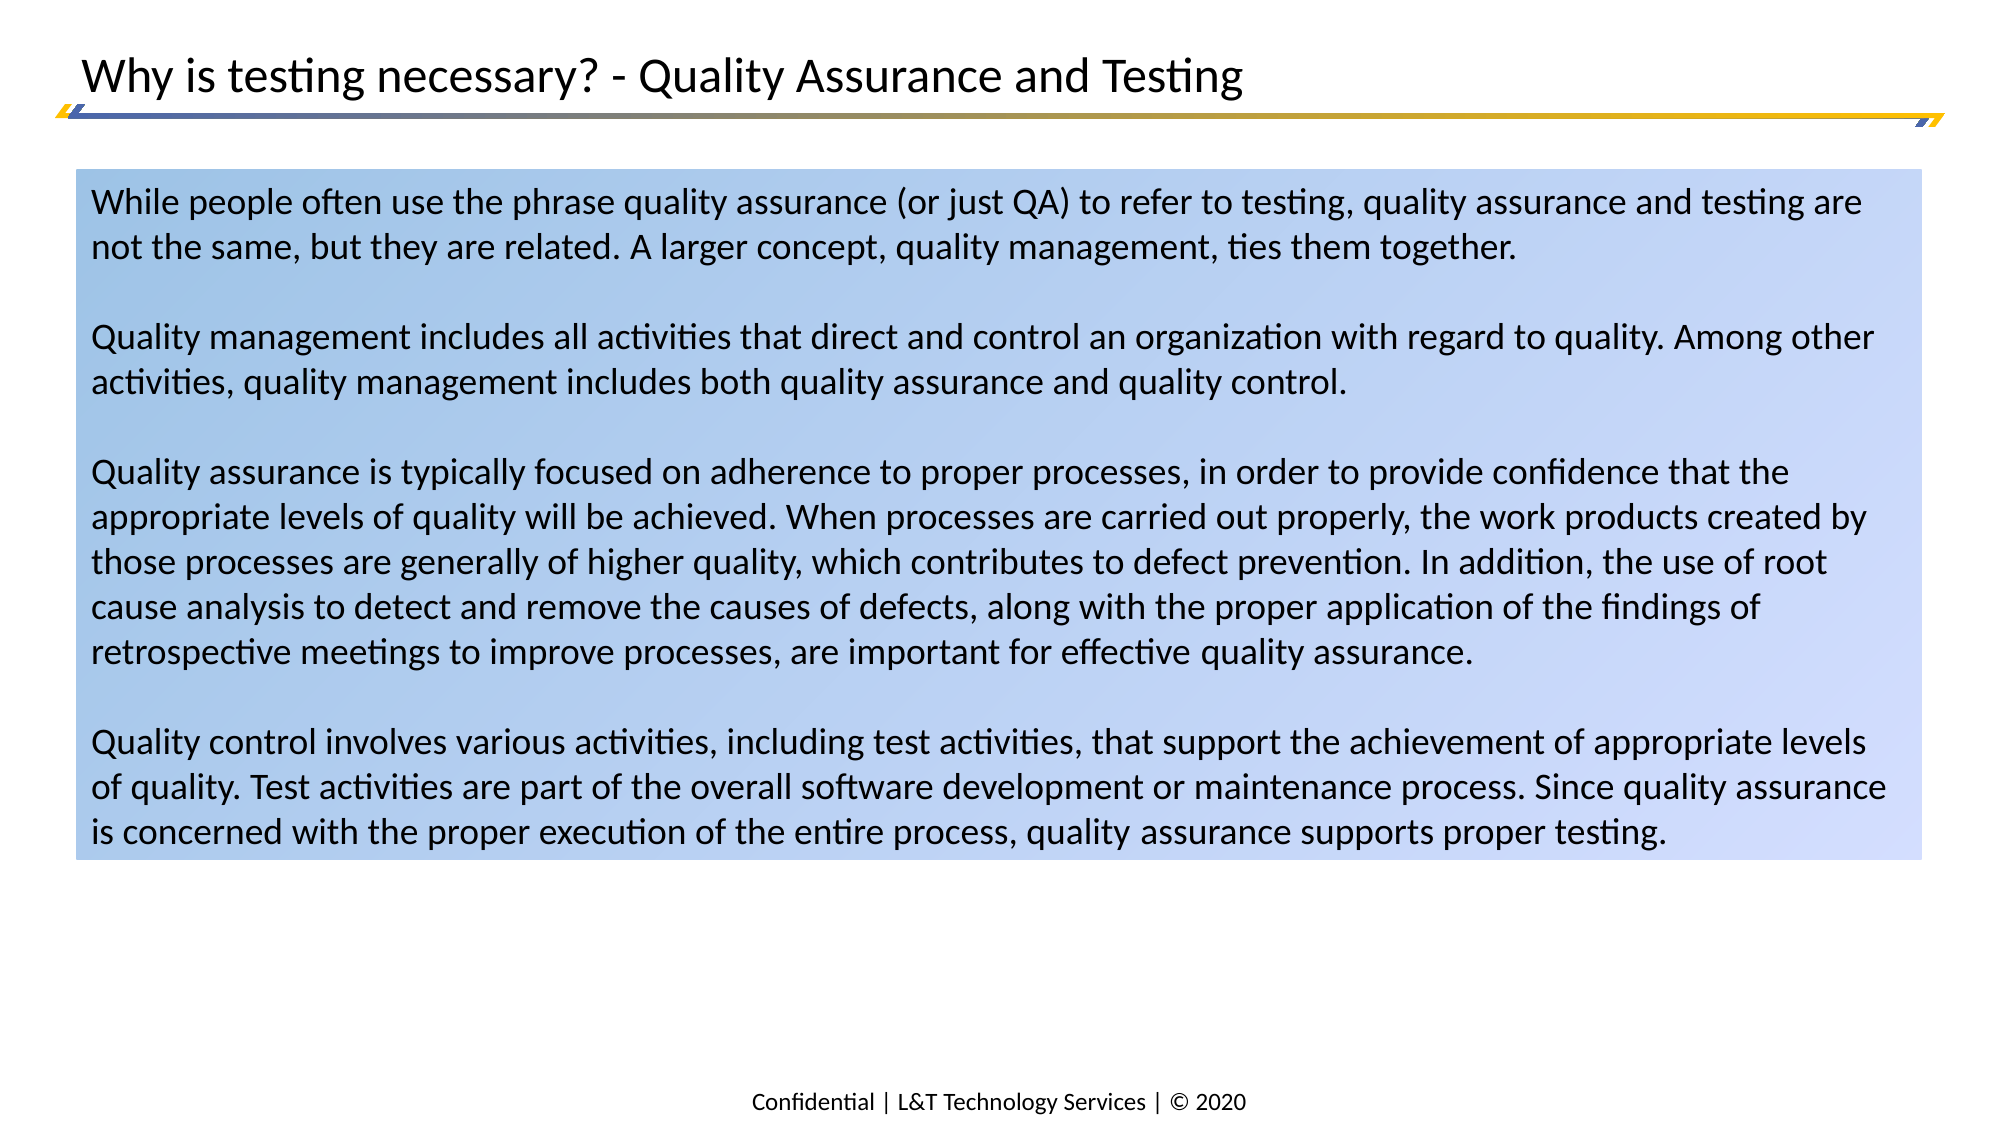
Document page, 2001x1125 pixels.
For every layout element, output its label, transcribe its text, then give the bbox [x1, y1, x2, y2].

text_box While people often use the phrase quality assurance (or just QA) to refer to testing, quality assurance and testing are not the same, but they are related. A larger concept, quality management, ties them together. Quality management includes all activities that direct and control an organization with regard to quality. Among other activities, quality management includes both quality assurance and quality control. Quality assurance is typically focused on adherence to proper processes, in order to provide confidence that the appropriate levels of quality will be achieved. When processes are carried out properly, the work products created by those processes are generally of higher quality, which contributes to defect prevention. In addition, the use of root cause analysis to detect and remove the causes of defects, along with the proper application of the findings of retrospective meetings to improve processes, are important for effective quality assurance. Quality control involves various activities, including test activities, that support the achievement of appropriate levels of quality. Test activities are part of the overall software development or maintenance process. Since quality assurance is concerned with the proper execution of the entire process, quality assurance supports proper testing. [76, 169, 1922, 860]
text_box Why is testing necessary? - Quality Assurance and Testing [66, 0, 1934, 111]
